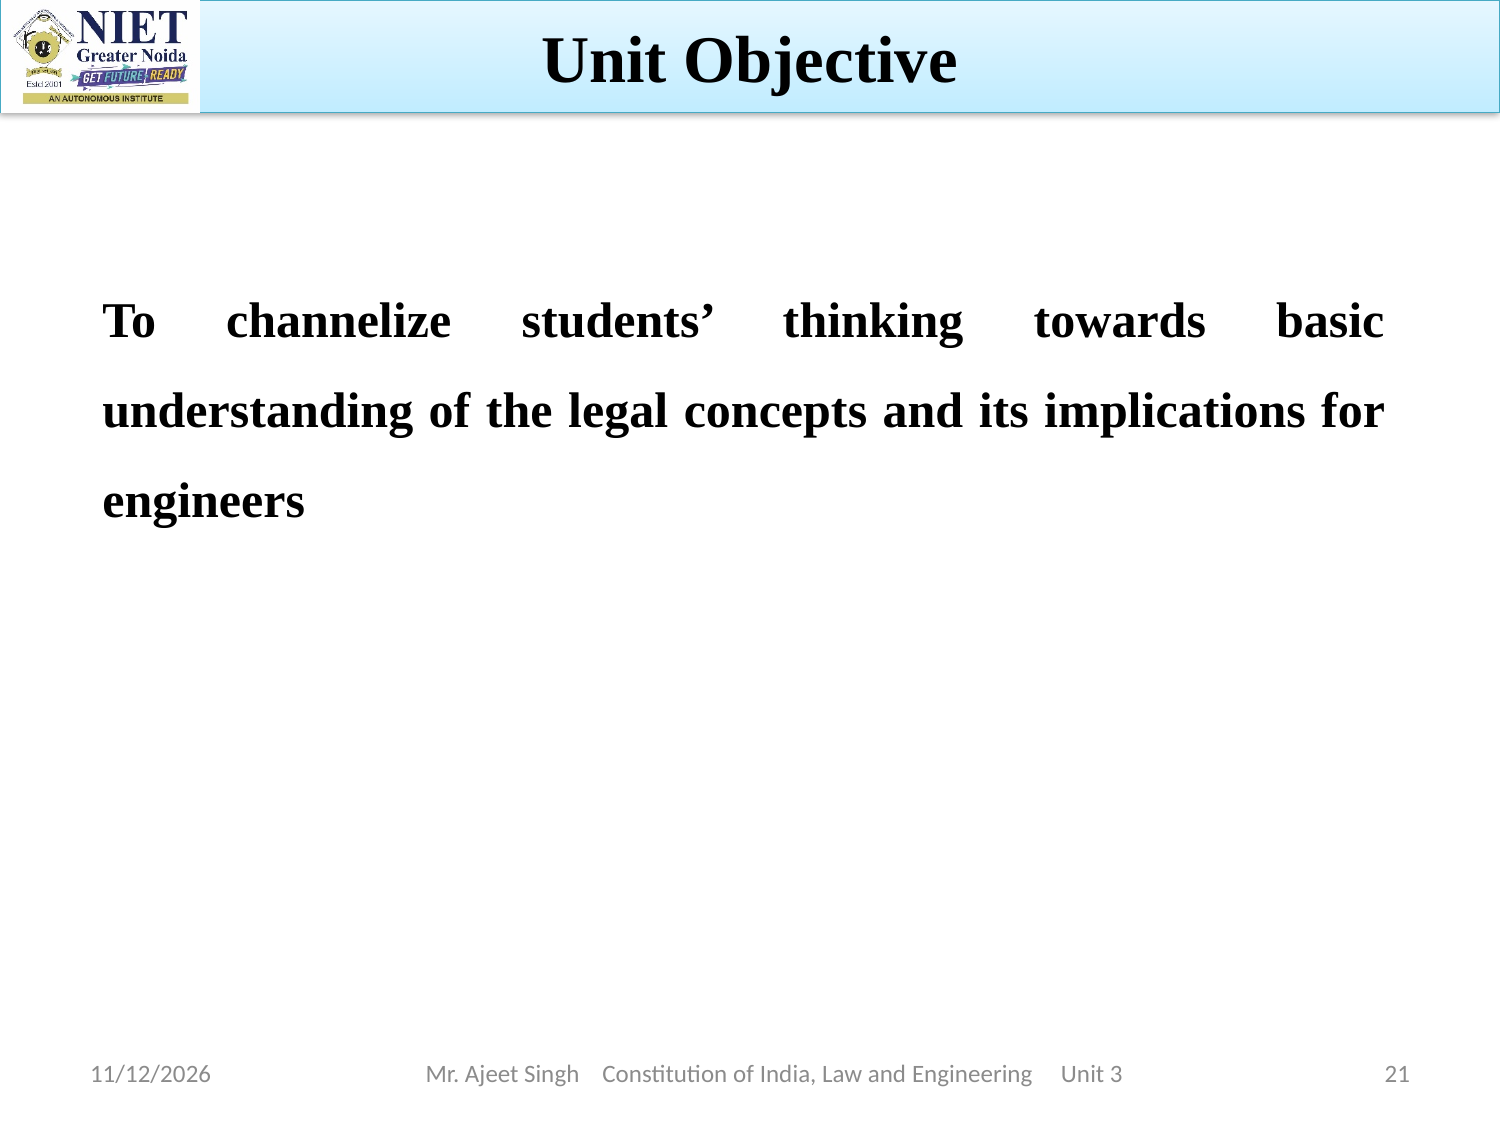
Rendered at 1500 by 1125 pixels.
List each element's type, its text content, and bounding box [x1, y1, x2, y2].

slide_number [75, 1042, 300, 1103]
title Unit Objective [201, 0, 1500, 113]
text_box To channelize students’ thinking towards basic understanding of the legal concepts and its implications for engineers [87, 249, 1400, 535]
slide_number 21 [1074, 1042, 1425, 1103]
picture [1, 0, 201, 113]
footer Mr. Ajeet Singh Constitution of India, Law and Engineering Unit 3 [300, 1042, 1074, 1103]
